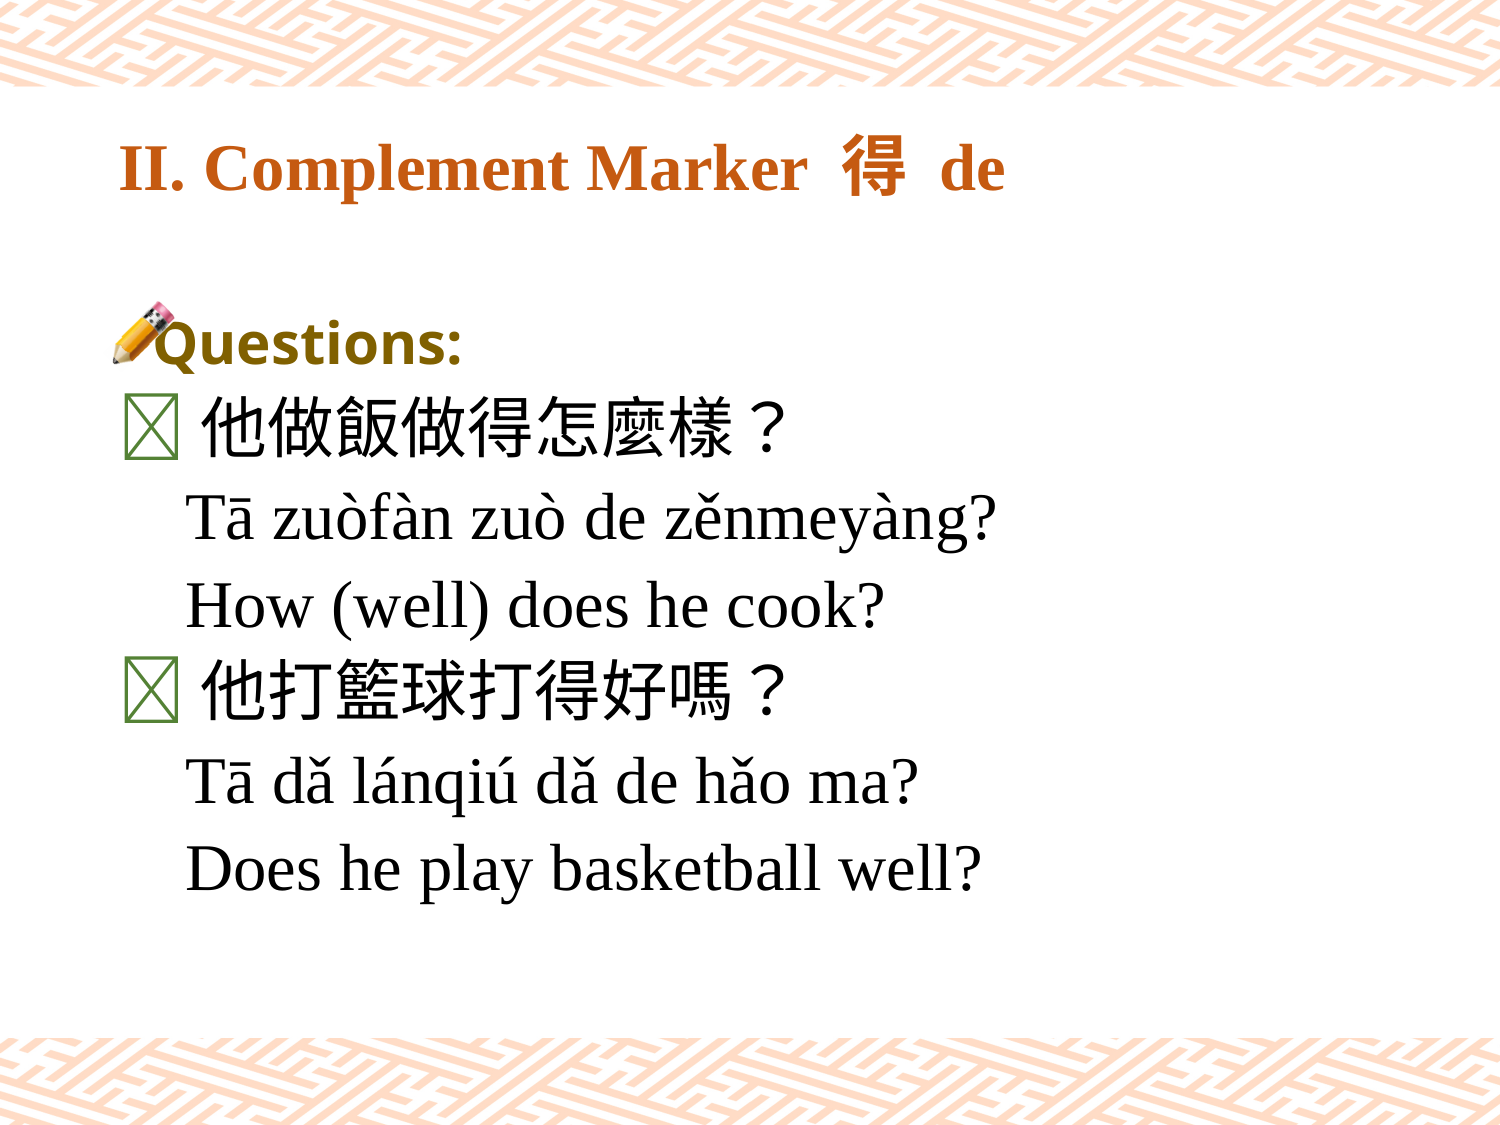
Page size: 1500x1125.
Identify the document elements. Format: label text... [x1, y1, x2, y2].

title II. Complement Marker 得 de [103, 59, 1397, 278]
list Questions: 他做飯做得怎麼樣？ Tā zuòfàn zuò de zěnmeyàng? How (well) does he cook? 他打籃球打得好嗎？ Tā dǎ lánqiú dǎ de hǎo ma? Does he play basketball well? [103, 299, 1397, 1014]
picture [0, 0, 1500, 1125]
